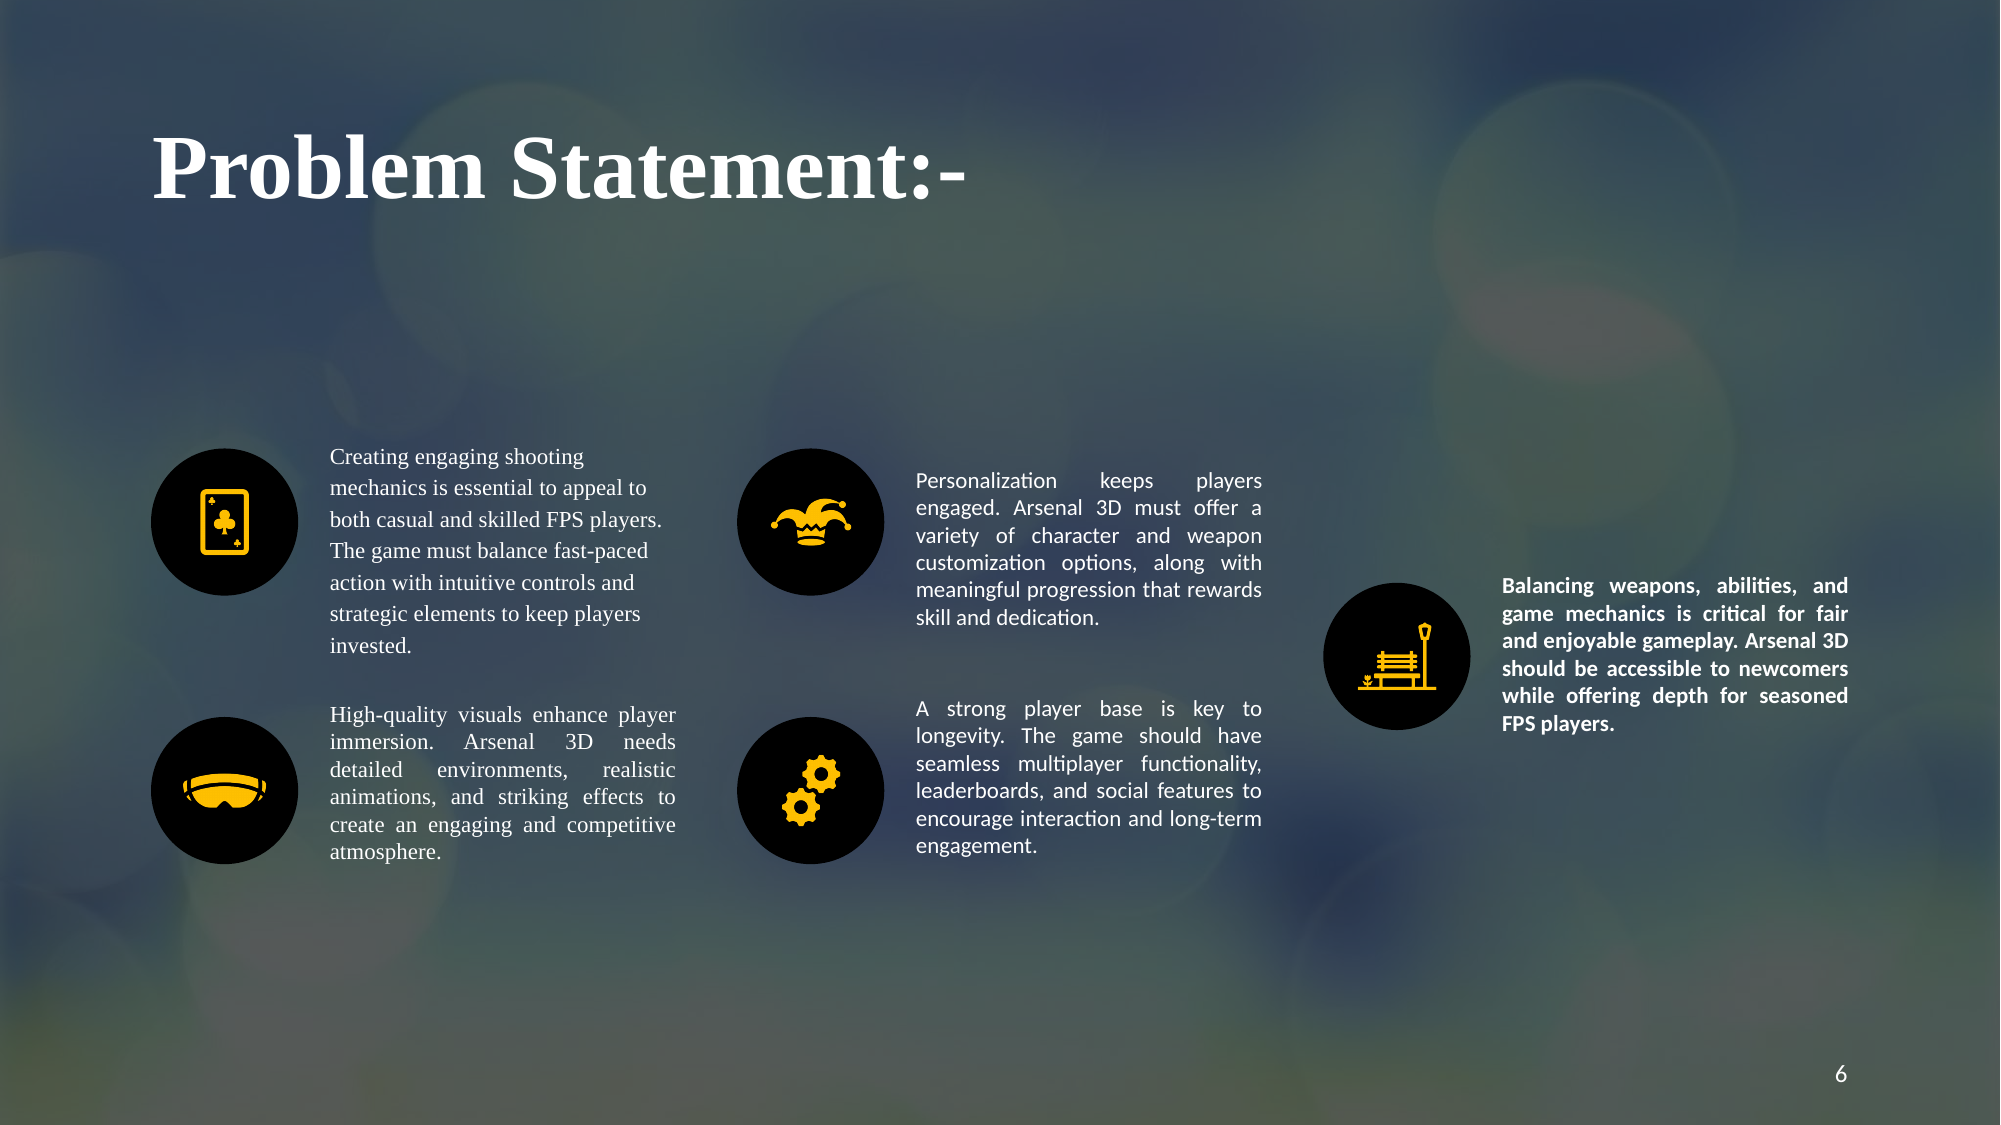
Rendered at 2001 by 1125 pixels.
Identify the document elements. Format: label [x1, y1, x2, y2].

text_box [150, 448, 1850, 865]
picture [0, 0, 2000, 1125]
